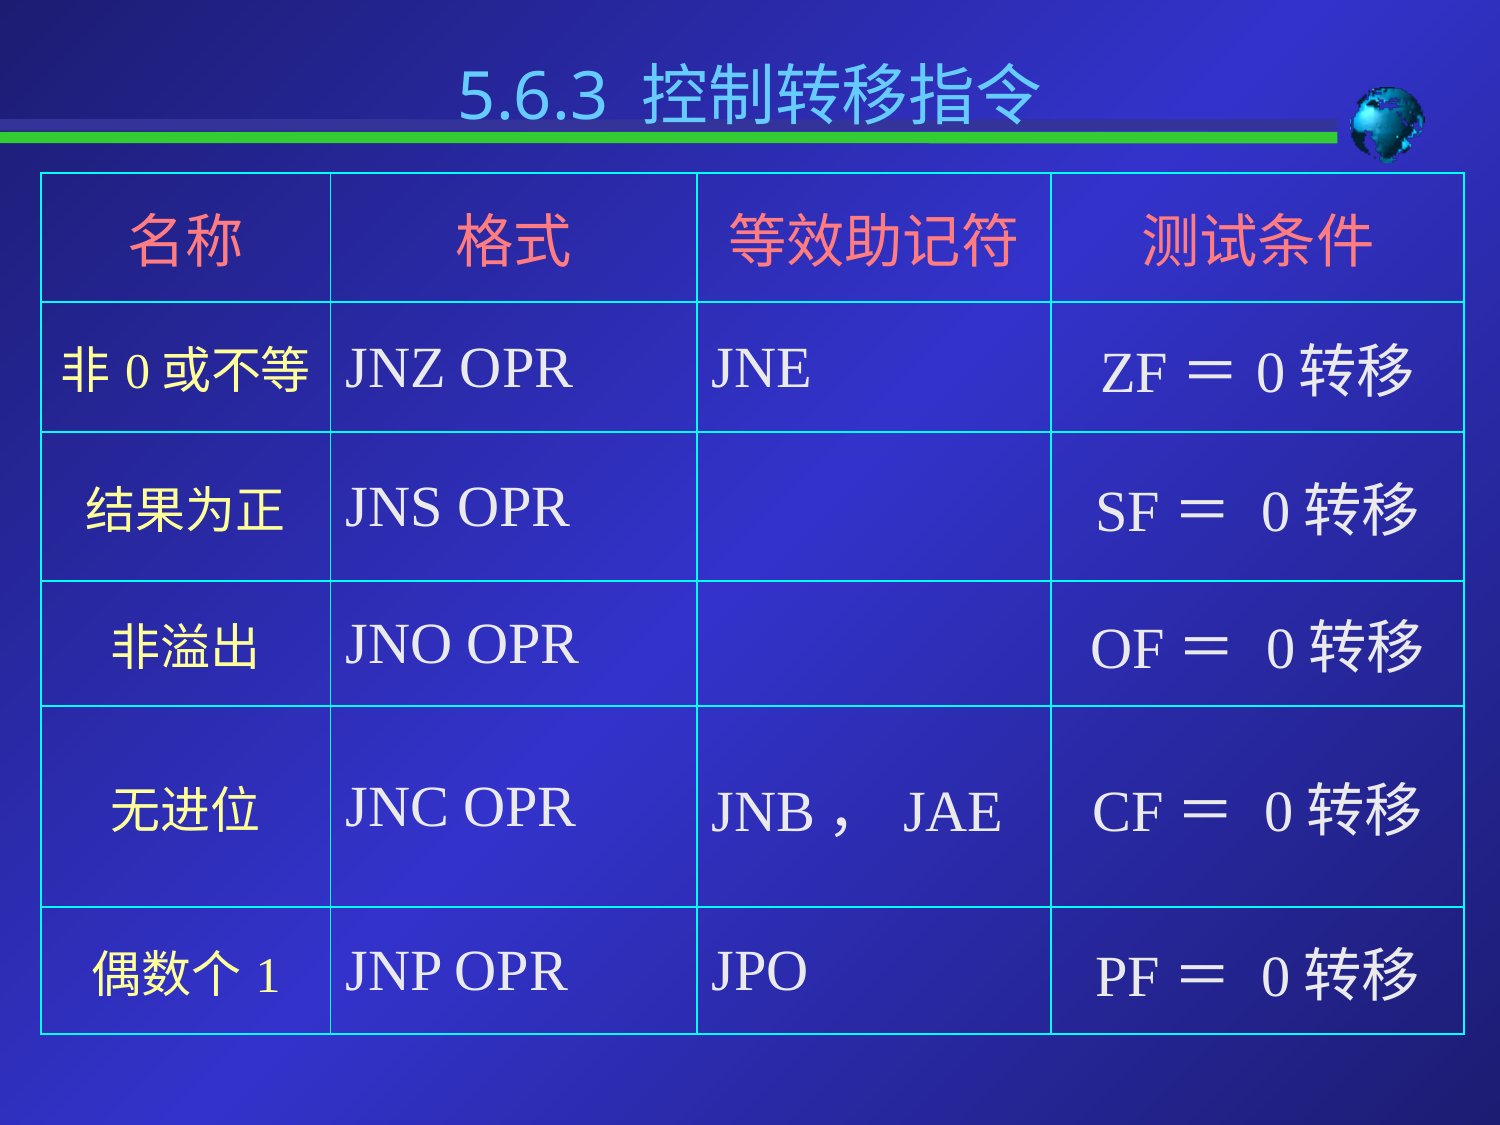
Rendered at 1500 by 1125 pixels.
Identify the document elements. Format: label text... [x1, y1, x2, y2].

table_cell 结果为正 [42, 433, 330, 580]
table_cell JNP OPR [331, 908, 696, 1033]
table_header 等效助记符 [698, 174, 1050, 301]
table_cell ZF＝0转移 [1052, 303, 1463, 431]
table_cell 非溢出 [42, 582, 330, 705]
table_cell 无进位 [42, 707, 330, 906]
table_header 测试条件 [1052, 174, 1463, 301]
table_cell 非0或不等 [42, 303, 330, 431]
table_cell JNB，JAE [698, 707, 1050, 906]
table_cell JNO OPR [331, 582, 696, 705]
table_cell SF＝ 0转移 [1052, 433, 1463, 580]
title 5.6.3 控制转移指令 [75, 45, 1425, 172]
table_header 格式 [331, 174, 696, 301]
table_cell CF＝ 0转移 [1052, 707, 1463, 906]
table_cell OF＝ 0转移 [1052, 582, 1463, 705]
table_cell [698, 433, 1050, 580]
table_cell 偶数个1 [42, 908, 330, 1033]
table_cell [698, 582, 1050, 705]
table_cell JNS OPR [331, 433, 696, 580]
table_cell PF＝ 0转移 [1052, 908, 1463, 1033]
slide_number [1074, 1035, 1388, 1100]
table_header 名称 [42, 174, 330, 301]
table_cell JPO [698, 908, 1050, 1033]
table_cell JNC OPR [331, 707, 696, 906]
table_cell JNZ OPR [331, 303, 696, 431]
table_cell JNE [698, 303, 1050, 431]
